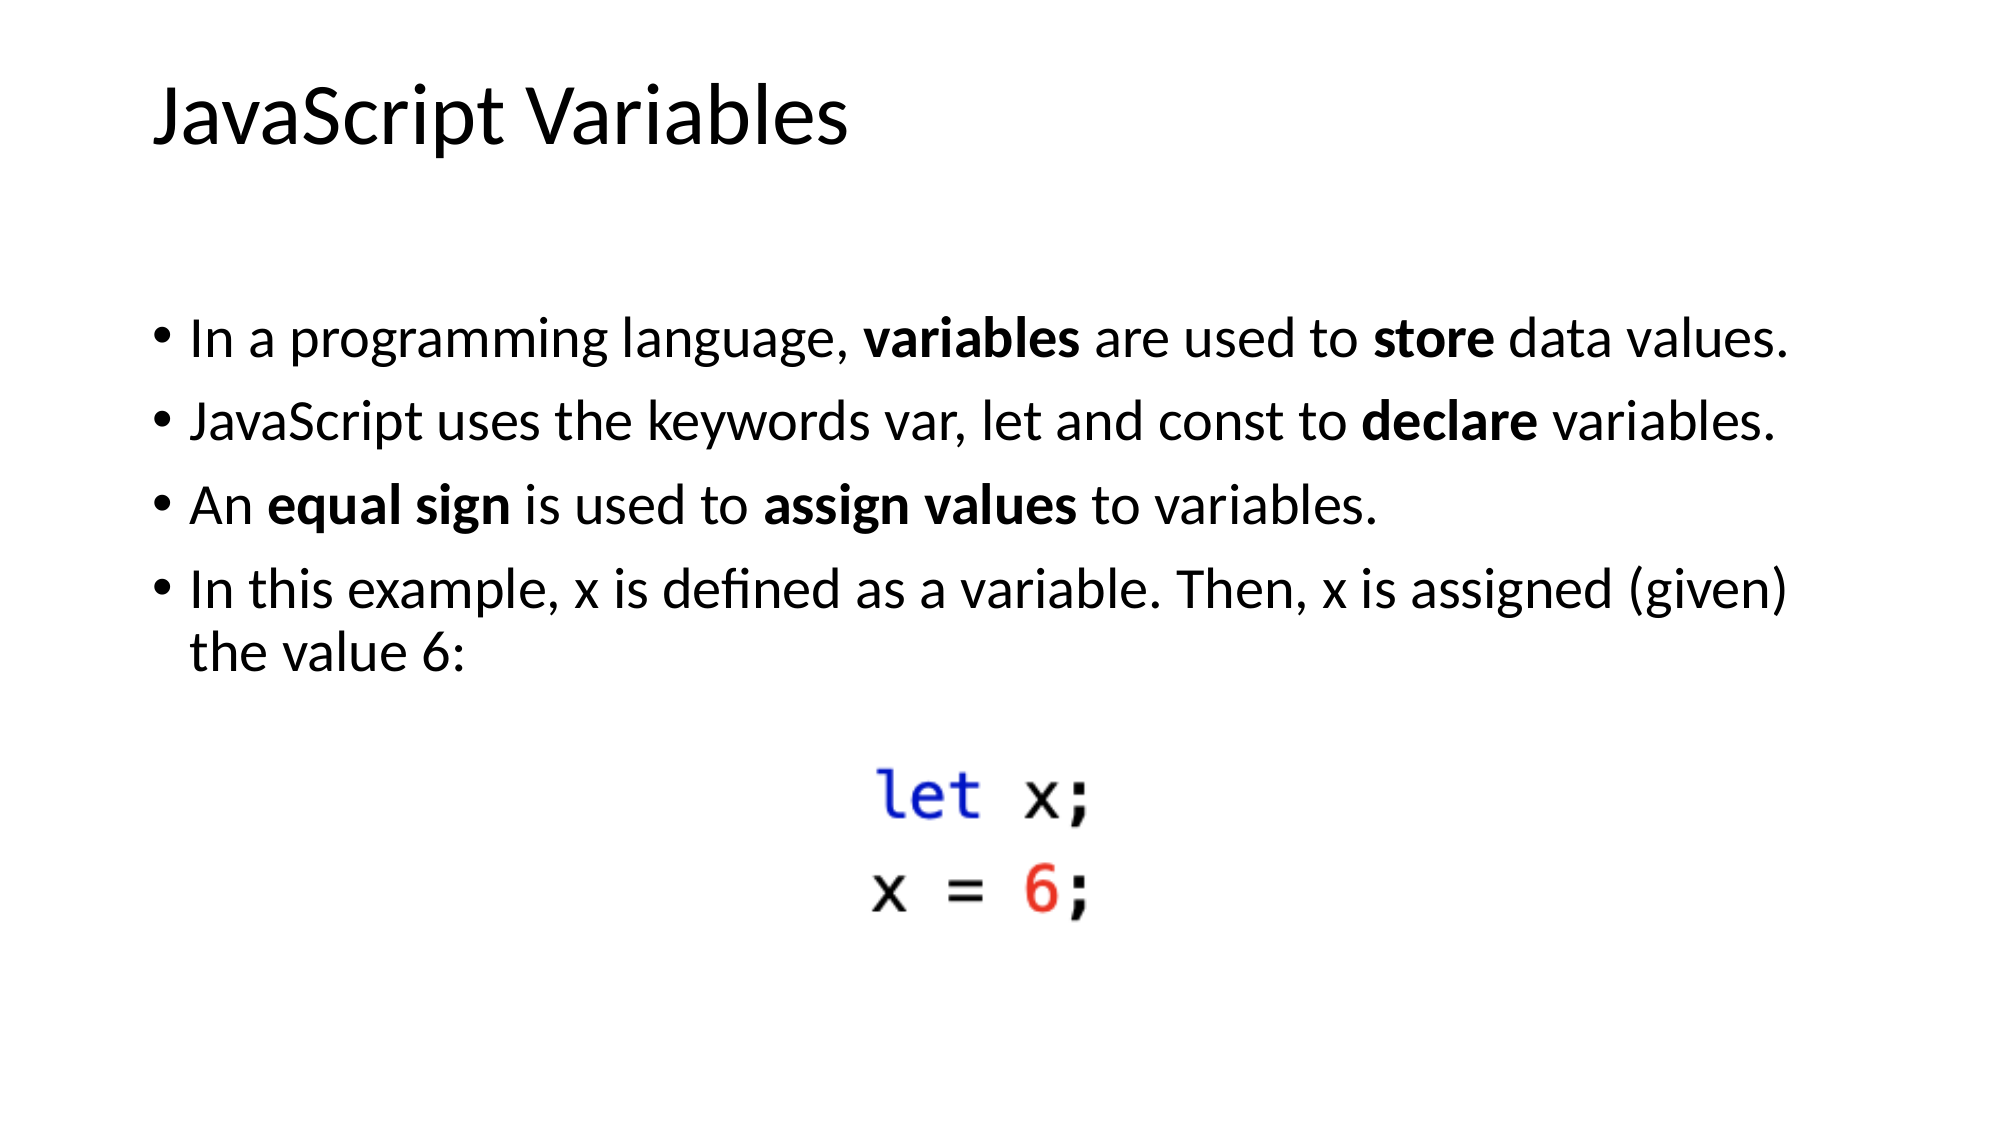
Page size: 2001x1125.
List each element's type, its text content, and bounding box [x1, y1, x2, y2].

picture [841, 721, 1159, 946]
title JavaScript Variables [137, 59, 1863, 278]
list In a programming language, variables are used to store data values. JavaScript uses the keywords var, let and const to declare variables. An equal sign is used to assign values to variables. In this example, x is defined as a variable. Then, x is assigned (given) the value 6: [137, 299, 1863, 1014]
